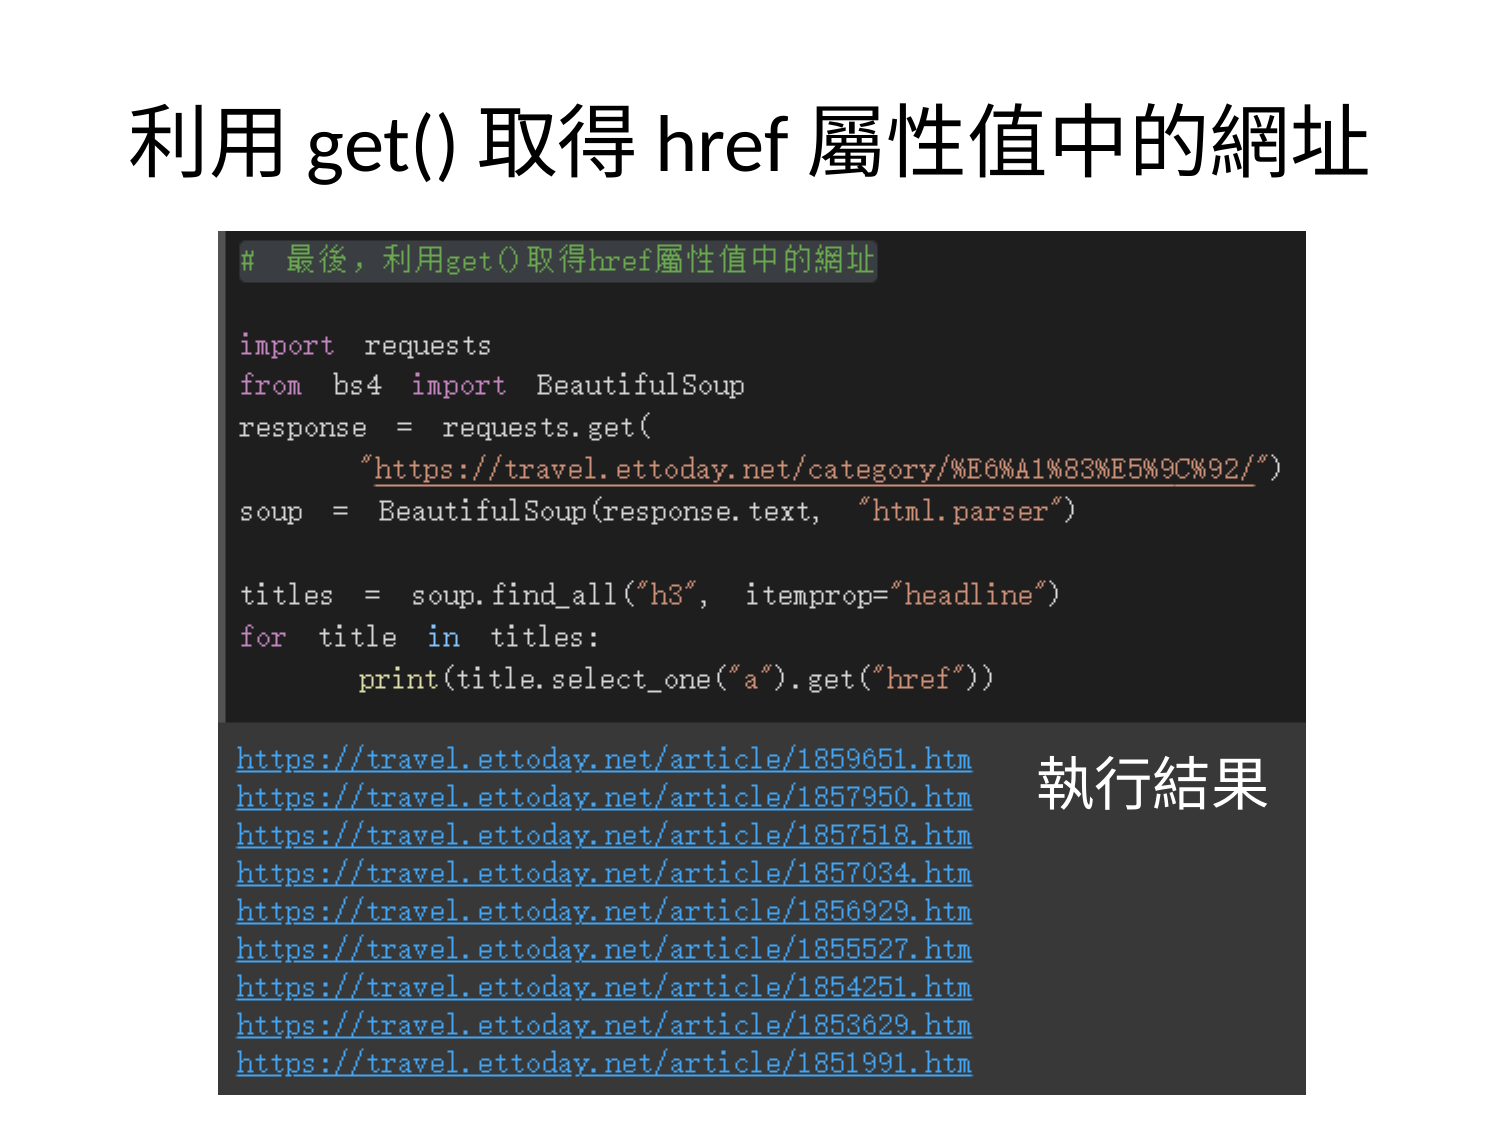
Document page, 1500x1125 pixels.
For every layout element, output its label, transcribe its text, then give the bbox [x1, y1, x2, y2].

title 利用get()取得href屬性值中的網址 [75, 45, 1425, 233]
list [218, 231, 1306, 1095]
